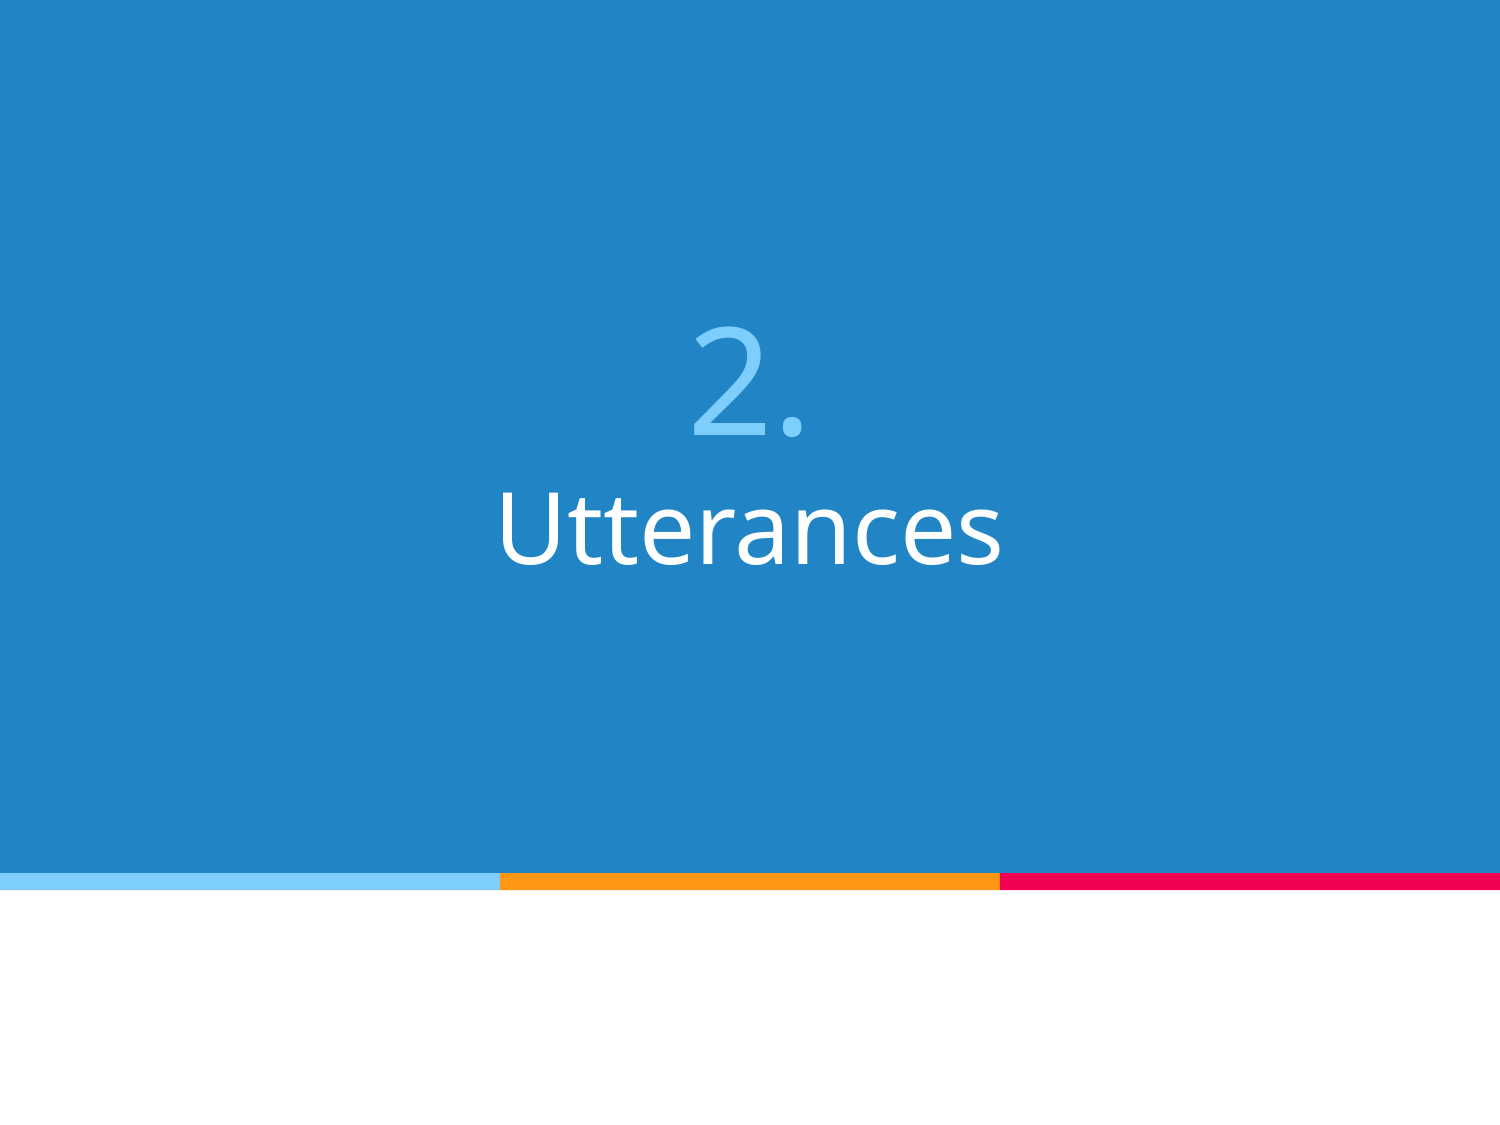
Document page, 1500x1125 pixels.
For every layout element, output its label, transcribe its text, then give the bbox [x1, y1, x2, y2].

title 2. Utterances [112, 346, 1388, 600]
